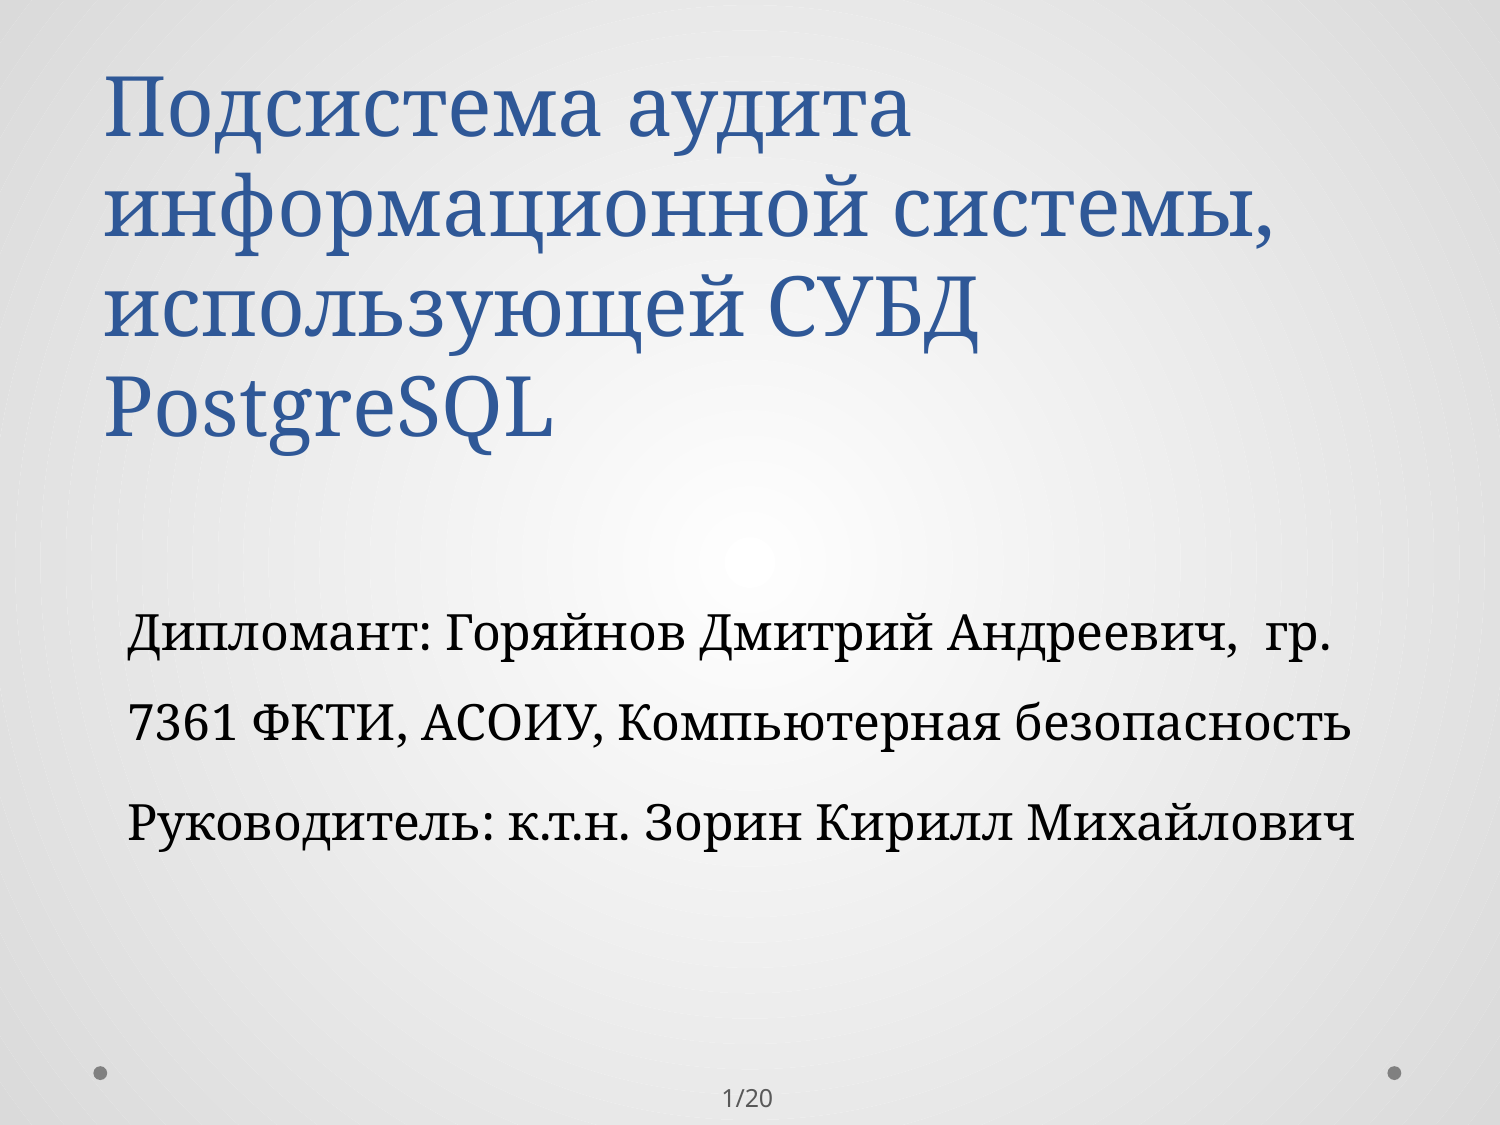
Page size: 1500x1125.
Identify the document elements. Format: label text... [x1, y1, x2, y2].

slide_number 1/20 [702, 1069, 795, 1125]
title Подсистема аудита информационной системы, использующей СУБД PostgreSQL [88, 113, 1364, 461]
subtitle Дипломант: Горяйнов Дмитрий Андреевич, гр. 7361 ФКТИ, АСОИУ, Компьютерная безопасность Руководитель: к.т.н. Зорин Кирилл Михайлович [112, 562, 1412, 1012]
